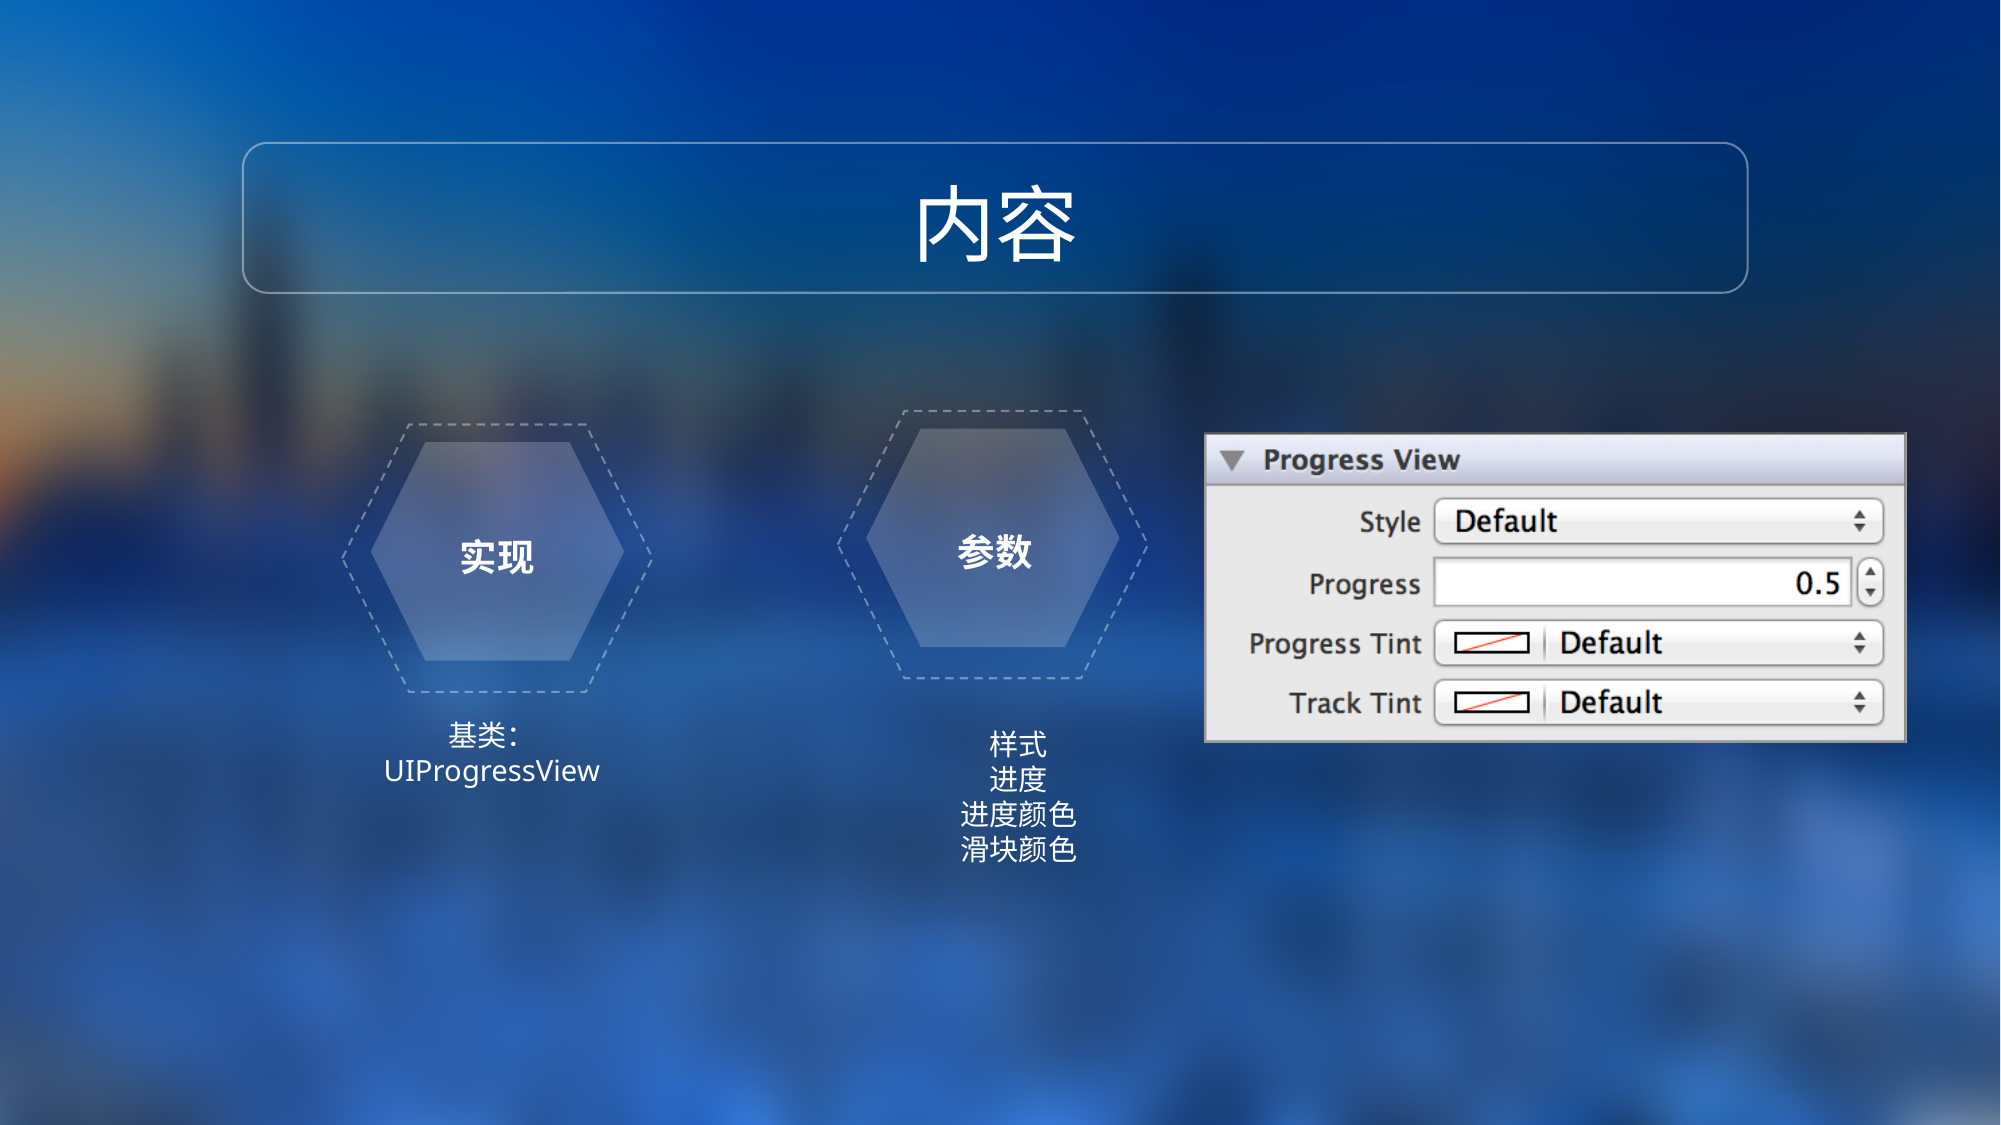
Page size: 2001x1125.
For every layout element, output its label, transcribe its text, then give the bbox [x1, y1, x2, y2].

picture [0, 0, 2001, 1125]
text_box [241, 141, 1749, 294]
text_box 基类：UIProgressView [338, 709, 653, 795]
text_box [339, 424, 655, 692]
text_box 内容 [585, 164, 1405, 280]
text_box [837, 410, 1153, 679]
text_box 样式 进度 进度颜色 滑块颜色 [825, 718, 1213, 874]
